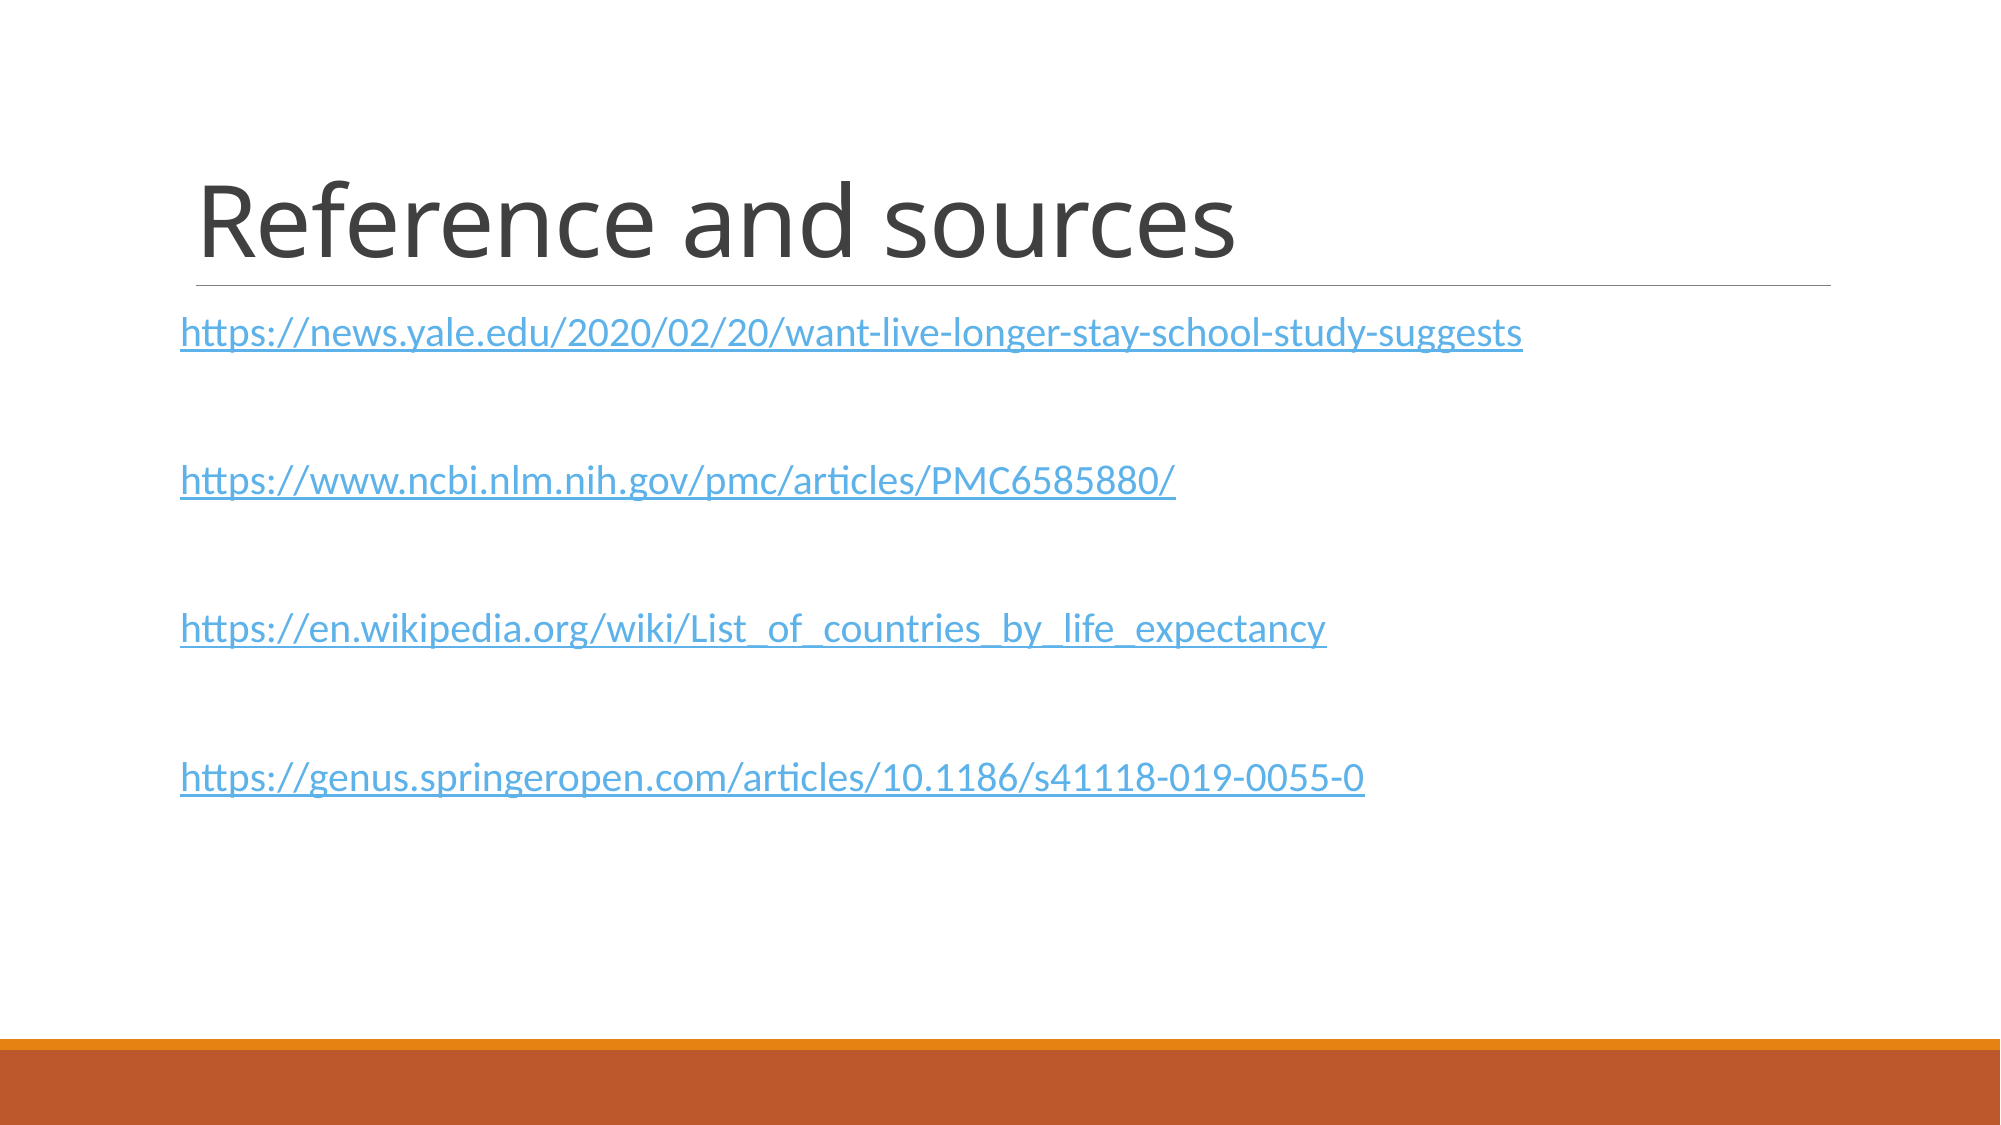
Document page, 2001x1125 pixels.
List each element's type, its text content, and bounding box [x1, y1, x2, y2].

list https://news.yale.edu/2020/02/20/want-live-longer-stay-school-study-suggests https://www.ncbi.nlm.nih.gov/pmc/articles/PMC6585880/ https://en.wikipedia.org/wiki/List_of_countries_by_life_expectancy https://genus.springeropen.com/articles/10.1186/s41118-019-0055-0 [180, 302, 1830, 963]
title Reference and sources [180, 47, 1830, 285]
